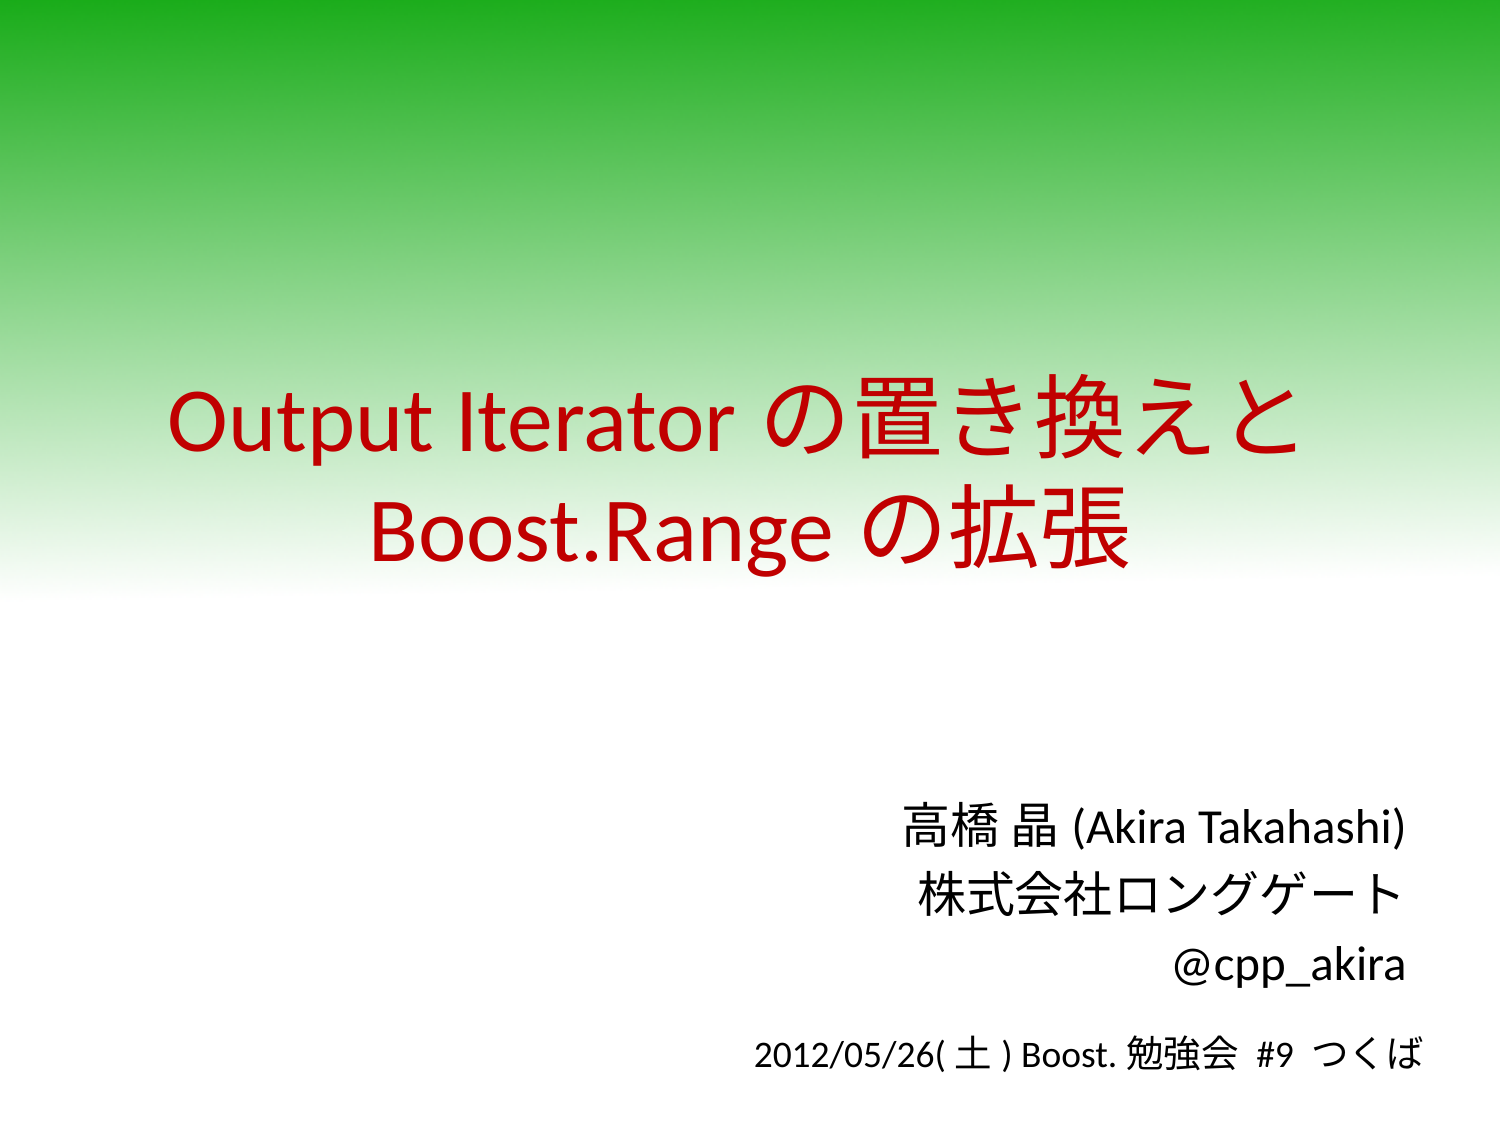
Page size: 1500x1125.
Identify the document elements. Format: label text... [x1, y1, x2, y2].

text_box 2012/05/26(土) Boost.勉強会 #9 つくば [738, 1023, 1439, 1083]
subtitle 高橋 晶(Akira Takahashi) 株式会社ロングゲート @cpp_akira [371, 786, 1422, 1000]
title Output Iteratorの置き換えとBoost.Rangeの拡張 [112, 349, 1388, 591]
picture [0, 0, 1500, 1125]
